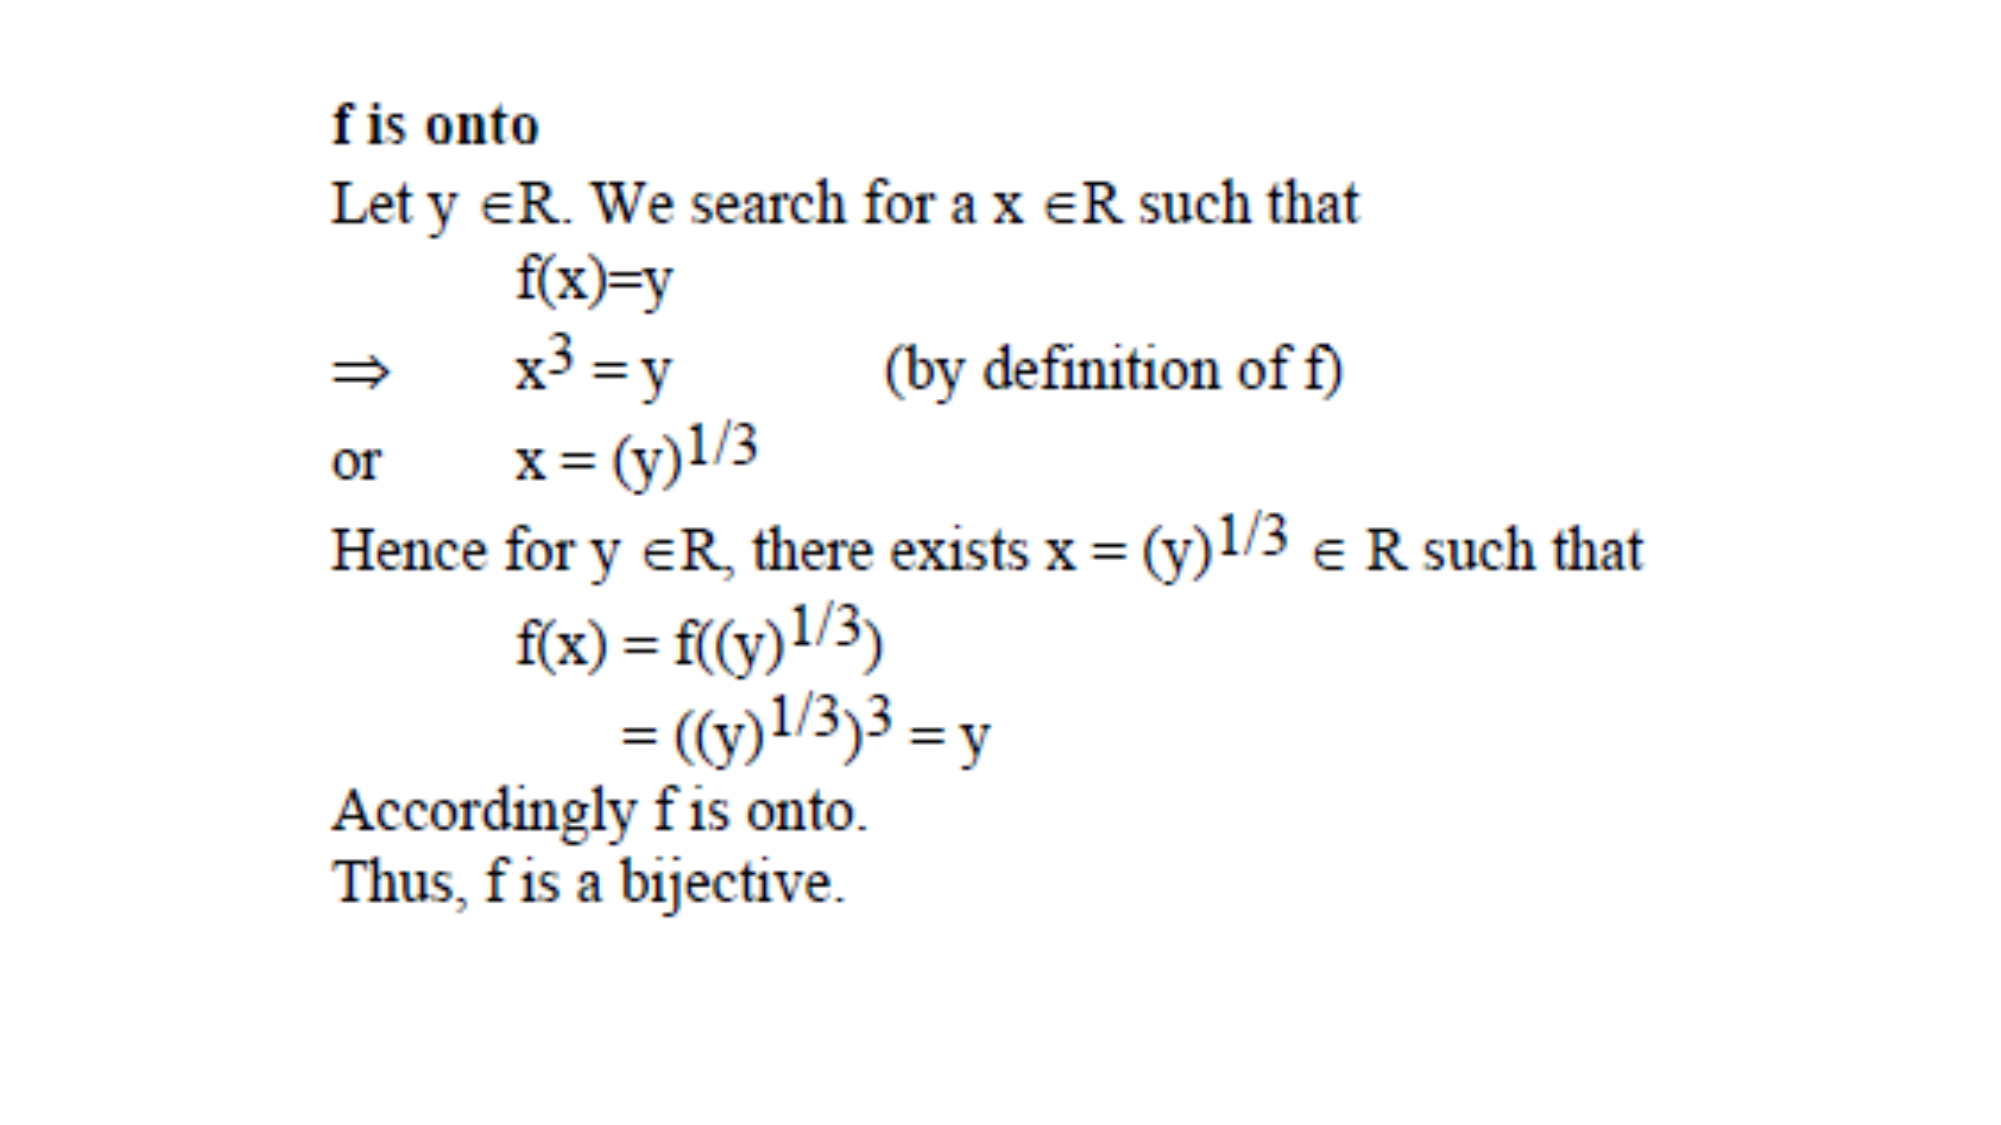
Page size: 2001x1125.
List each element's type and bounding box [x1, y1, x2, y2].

list [297, 70, 1805, 971]
